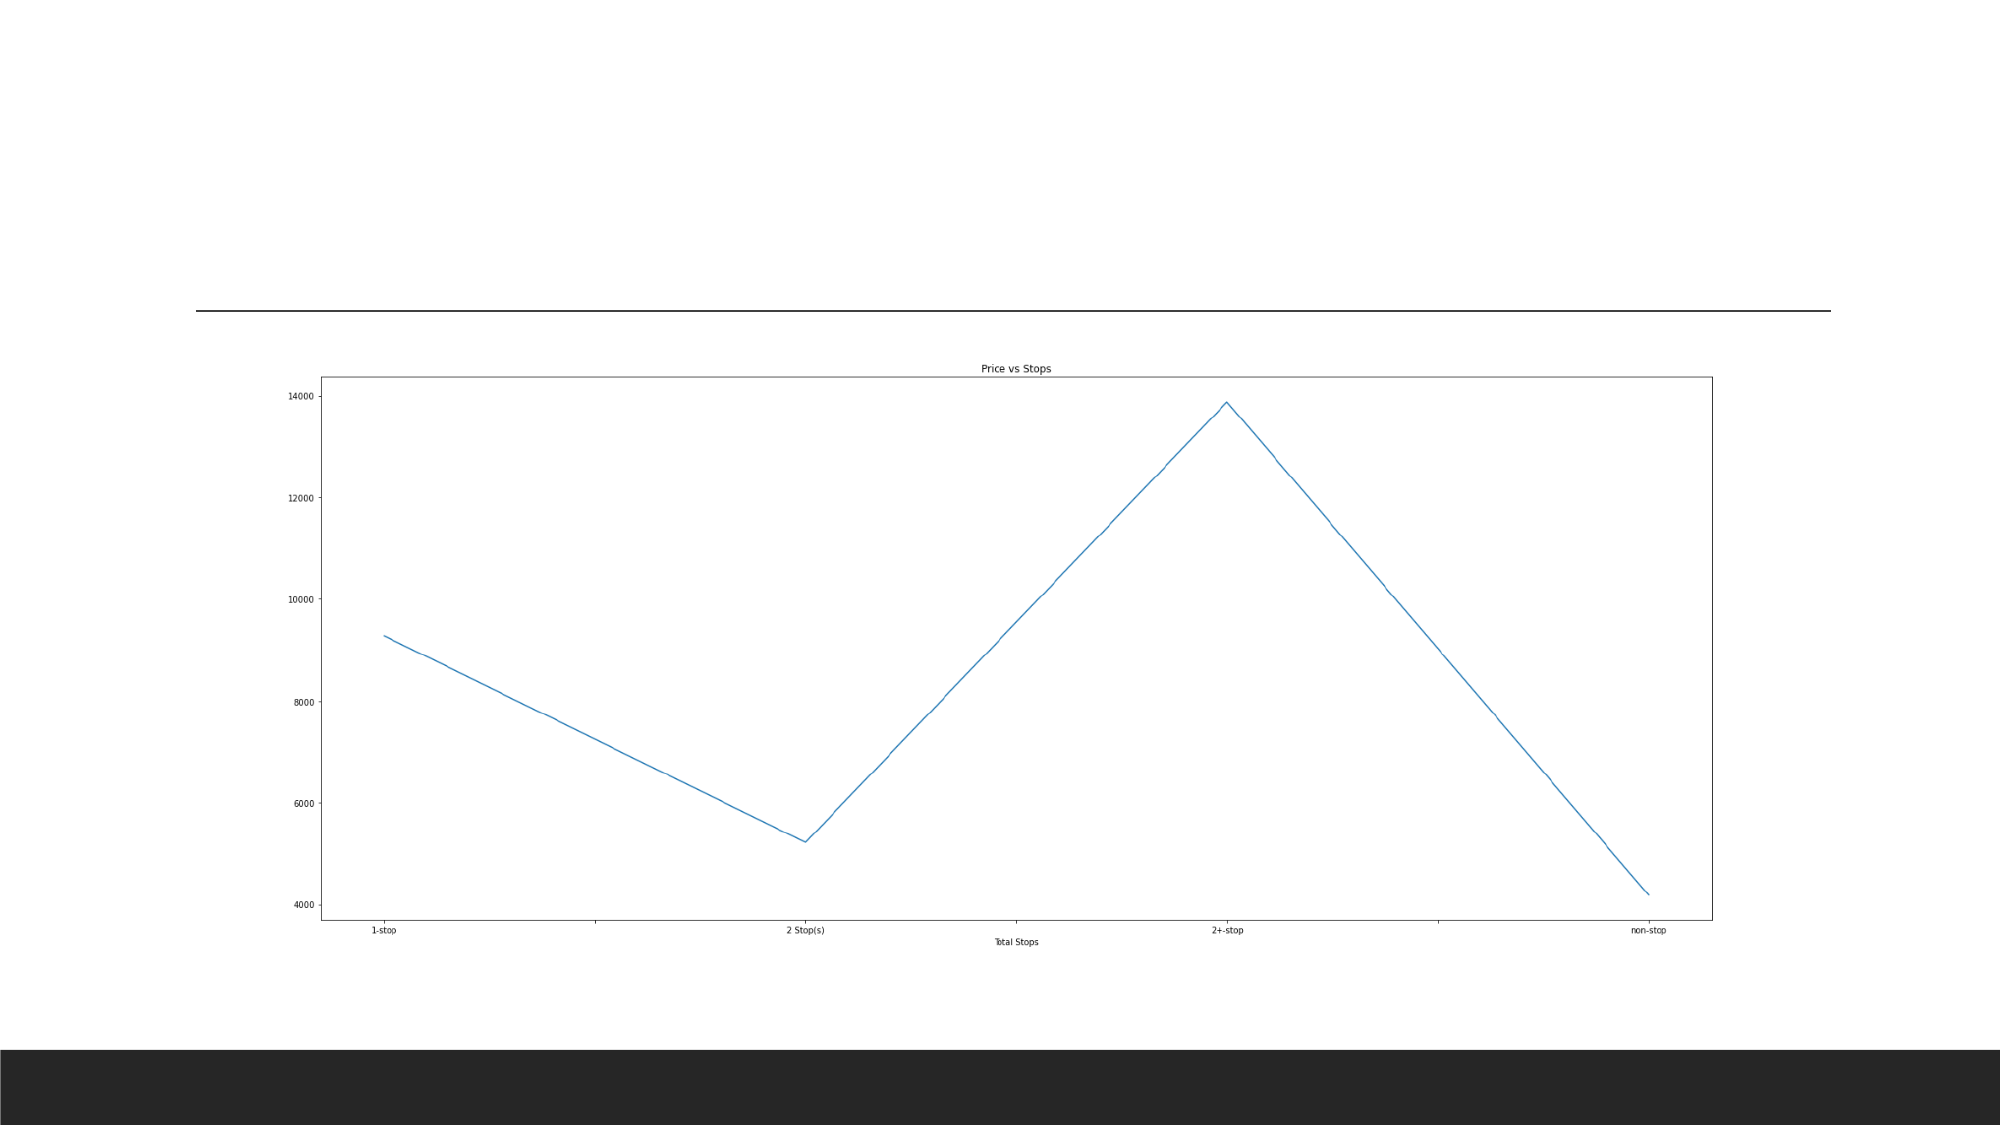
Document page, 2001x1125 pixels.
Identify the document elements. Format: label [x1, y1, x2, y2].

picture [282, 358, 1718, 951]
